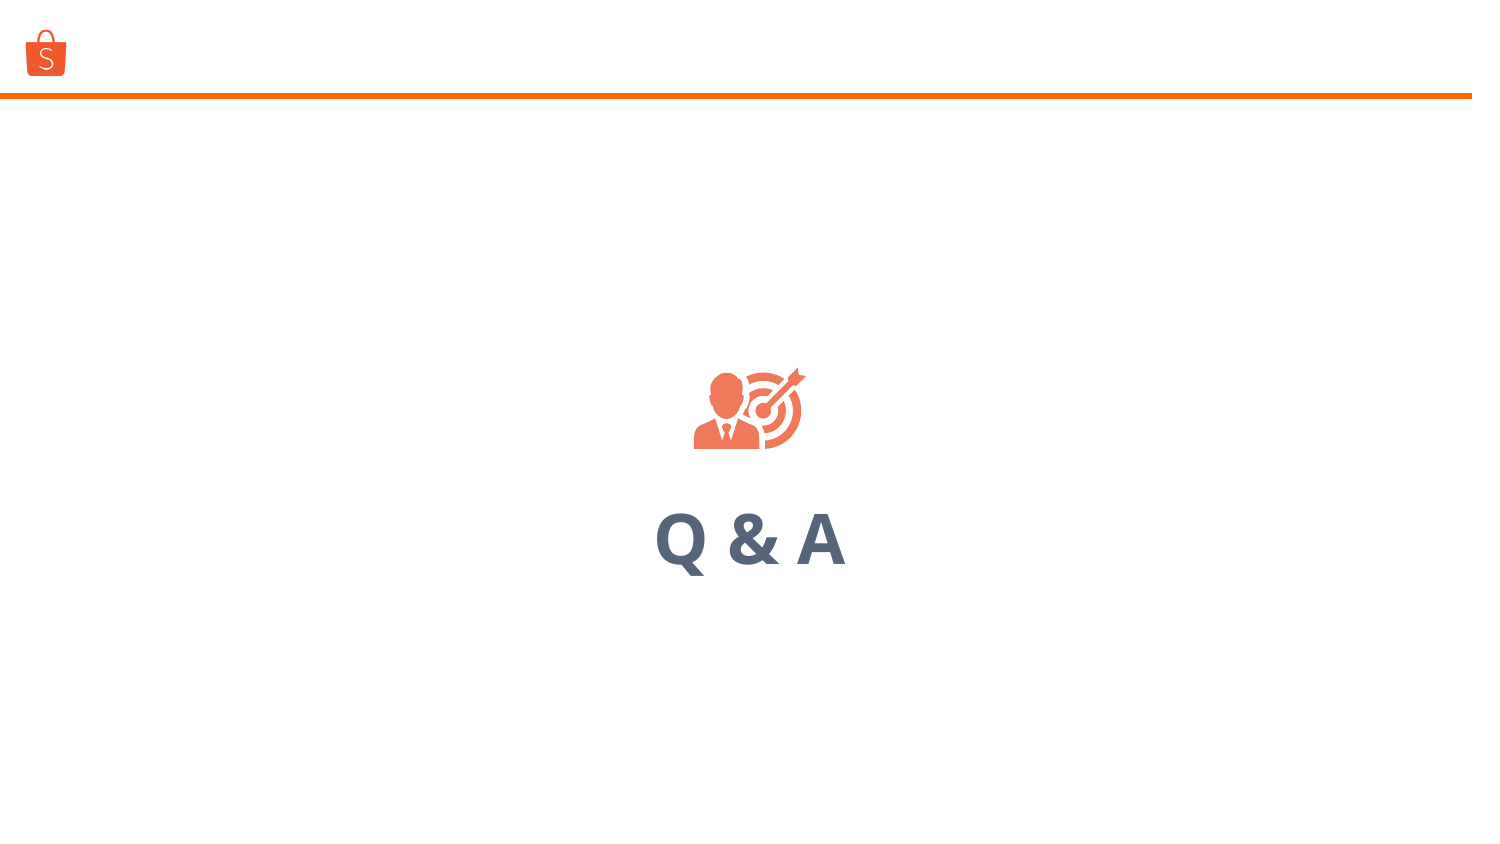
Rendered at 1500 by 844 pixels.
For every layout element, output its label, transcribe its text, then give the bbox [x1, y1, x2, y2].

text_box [693, 367, 807, 450]
picture [21, 27, 71, 78]
text_box Q & A [382, 482, 1118, 590]
